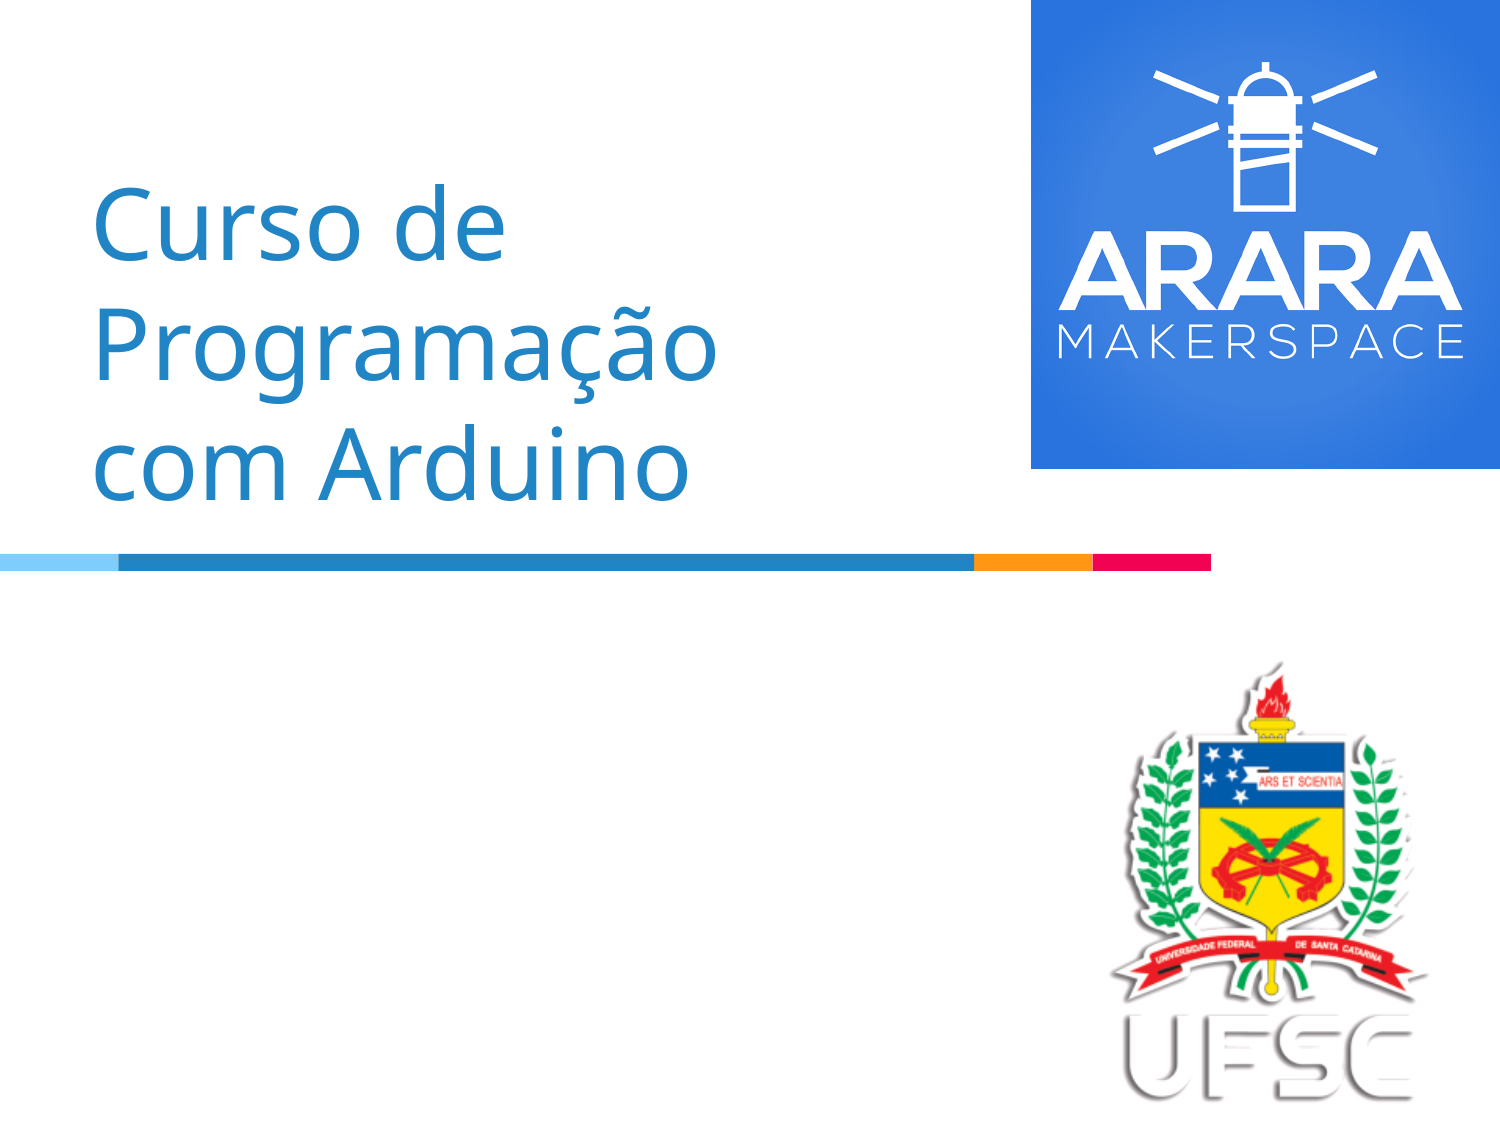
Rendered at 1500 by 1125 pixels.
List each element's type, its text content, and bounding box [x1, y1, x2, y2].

picture [1030, 0, 1500, 469]
picture [1030, 643, 1500, 1113]
title Curso de Programação com Arduino [75, 145, 932, 400]
